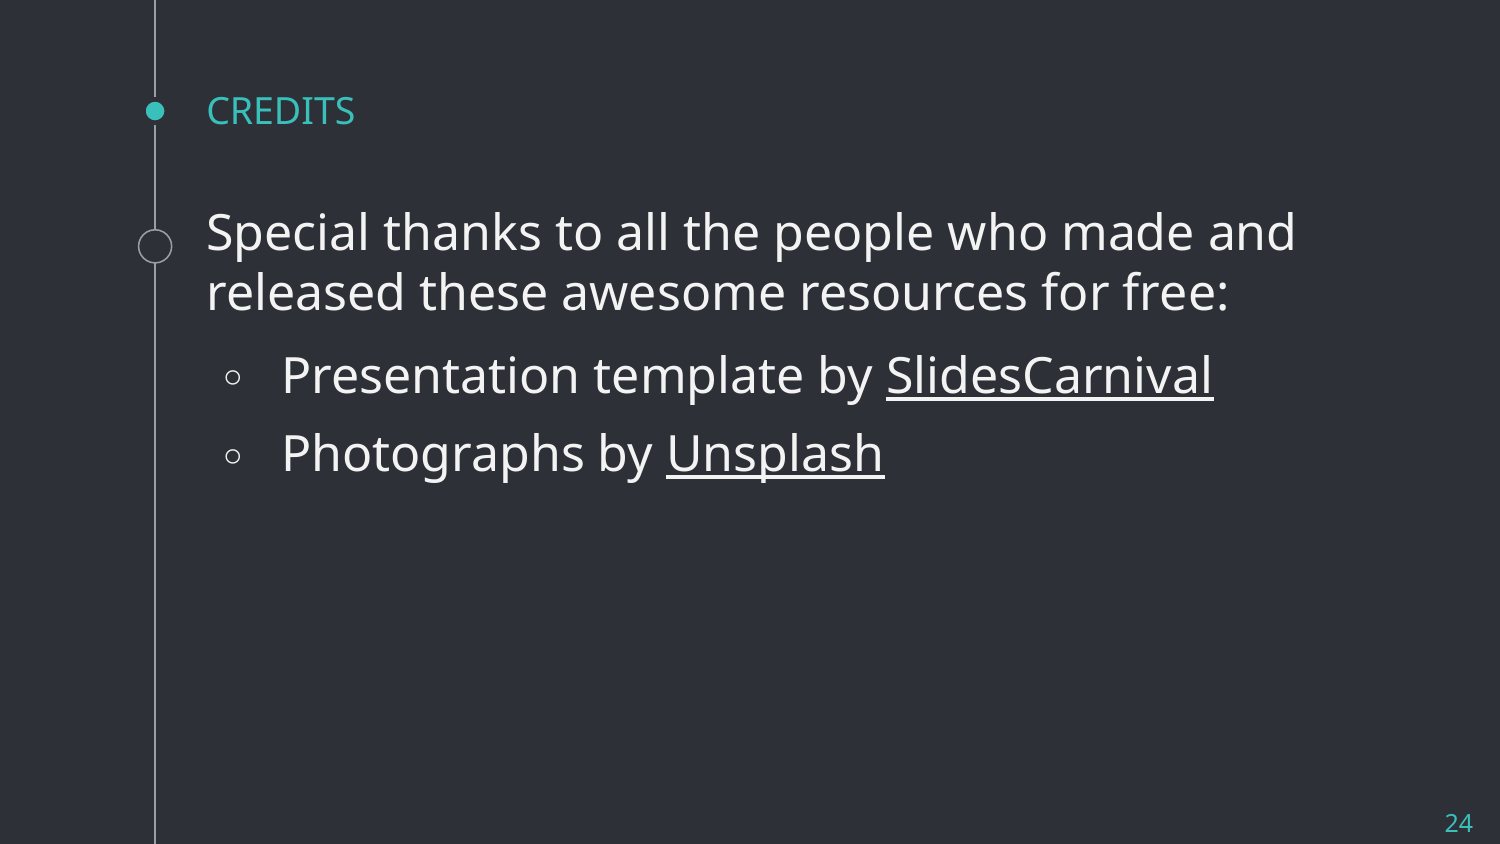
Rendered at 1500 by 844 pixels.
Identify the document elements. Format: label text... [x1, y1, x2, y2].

list Special thanks to all the people who made and released these awesome resources for free: Presentation template by SlidesCarnival Photographs by Unsplash [191, 185, 1317, 797]
slide_number ‹#› [1398, 792, 1489, 844]
title CREDITS [191, 90, 1317, 147]
